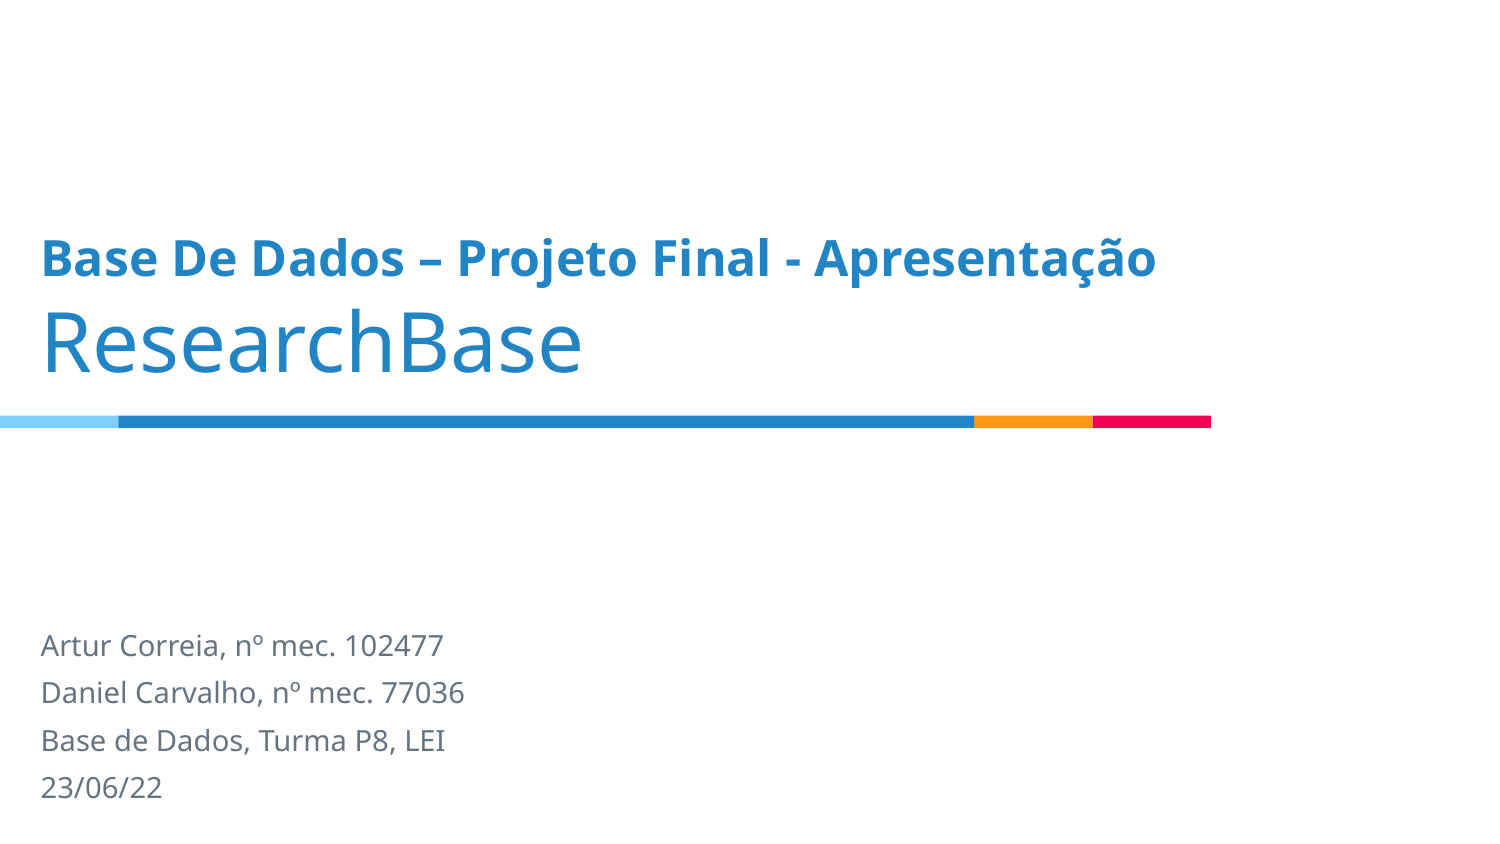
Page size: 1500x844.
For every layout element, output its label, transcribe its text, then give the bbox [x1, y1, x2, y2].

text_box Artur Correia, nº mec. 102477 Daniel Carvalho, nº mec. 77036 Base de Dados, Turma P8, LEI 23/06/22 [25, 421, 1211, 832]
text_box Base De Dados – Projeto Final - Apresentação [25, 160, 1363, 302]
title ResearchBase [25, 302, 1363, 400]
